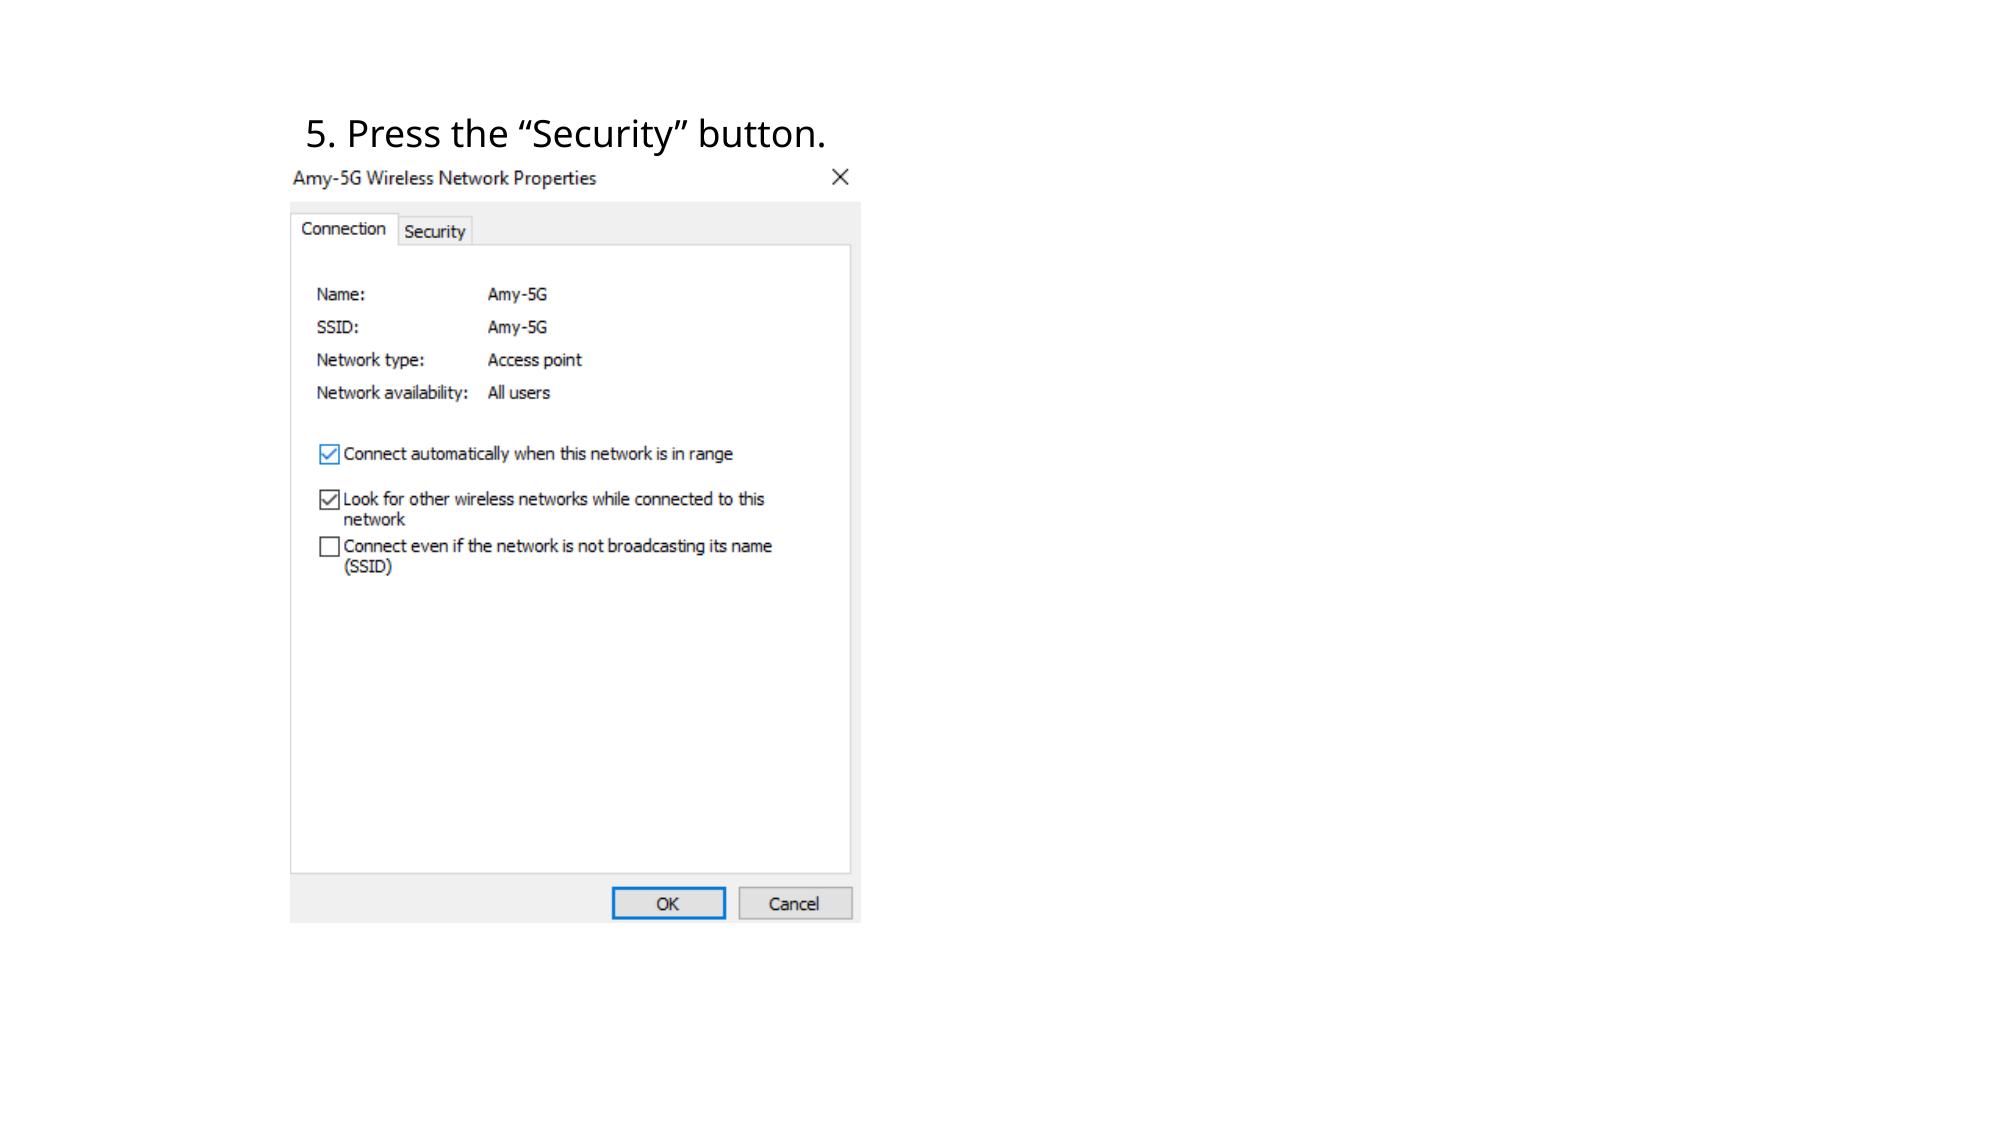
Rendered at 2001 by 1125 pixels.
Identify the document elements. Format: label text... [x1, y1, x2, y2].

picture [290, 163, 862, 924]
text_box 5. Press the “Security” button. [290, 103, 1741, 163]
